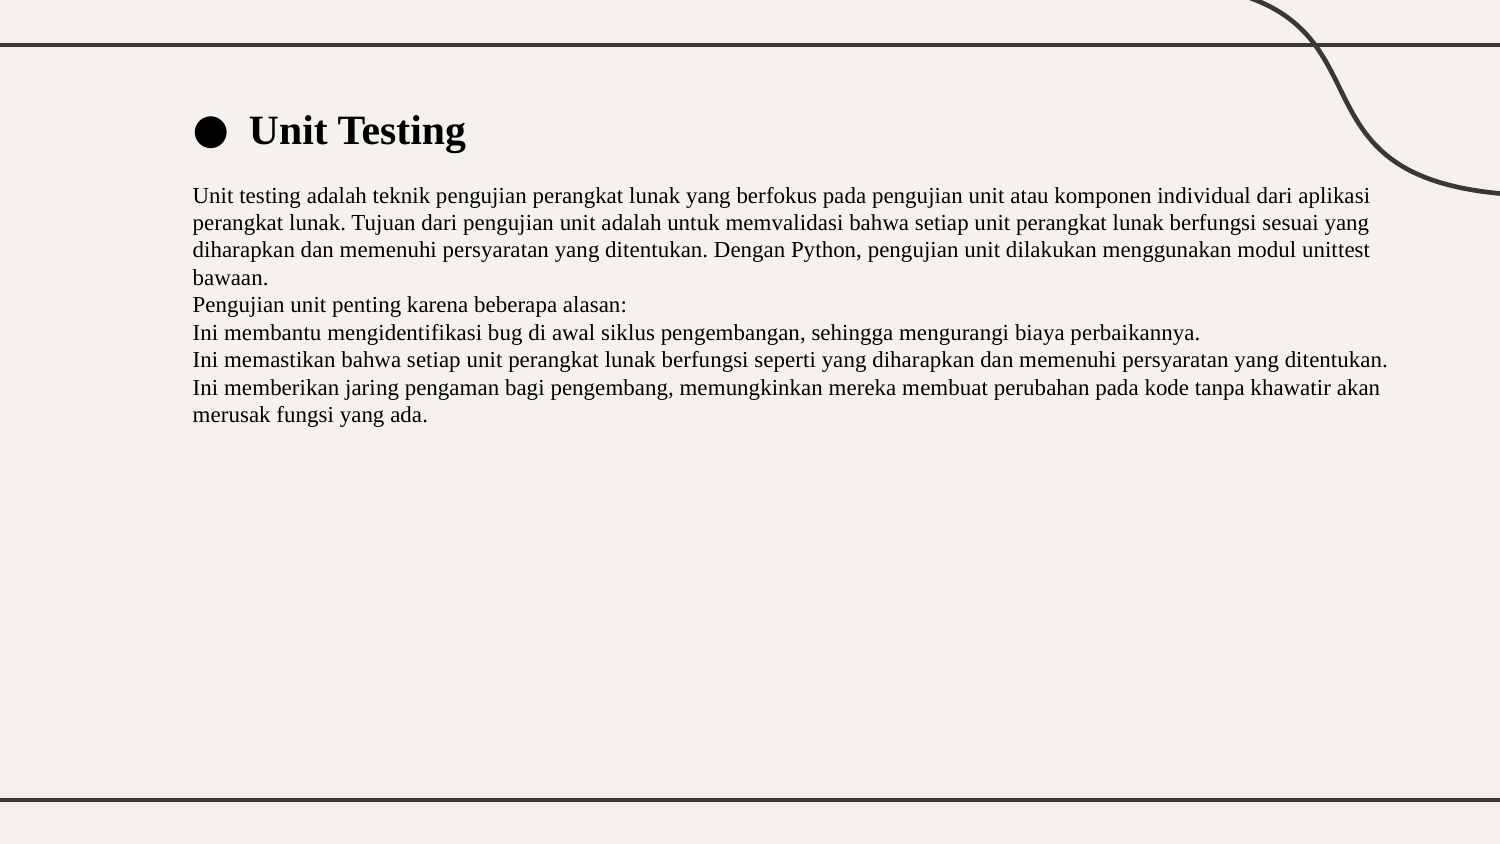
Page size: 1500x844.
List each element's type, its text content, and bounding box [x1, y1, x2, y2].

list Unit Testing Unit testing adalah teknik pengujian perangkat lunak yang berfokus pada pengujian unit atau komponen individual dari aplikasi perangkat lunak. Tujuan dari pengujian unit adalah untuk memvalidasi bahwa setiap unit perangkat lunak berfungsi sesuai yang diharapkan dan memenuhi persyaratan yang ditentukan. Dengan Python, pengujian unit dilakukan menggunakan modul unittest bawaan. Pengujian unit penting karena beberapa alasan: Ini membantu mengidentifikasi bug di awal siklus pengembangan, sehingga mengurangi biaya perbaikannya. Ini memastikan bahwa setiap unit perangkat lunak berfungsi seperti yang diharapkan dan memenuhi persyaratan yang ditentukan. Ini memberikan jaring pengaman bagi pengembang, memungkinkan mereka membuat perubahan pada kode tanpa khawatir akan merusak fungsi yang ada. [158, 87, 1420, 770]
